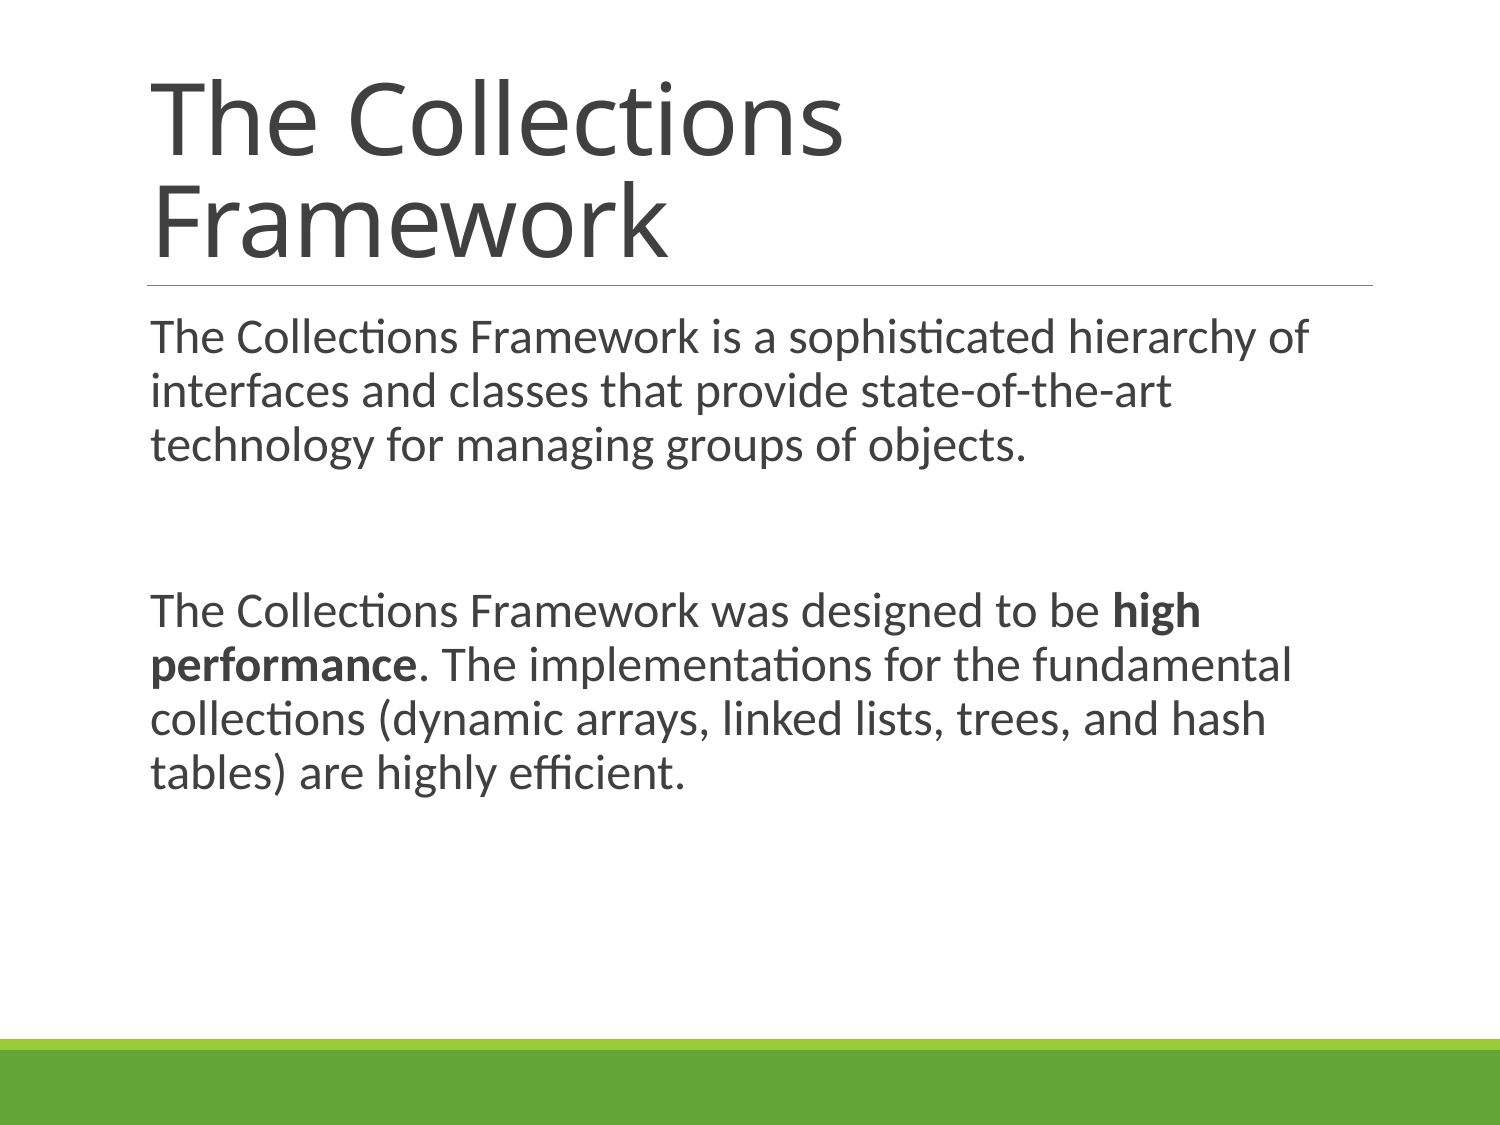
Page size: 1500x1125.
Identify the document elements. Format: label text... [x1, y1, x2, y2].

title The Collections Framework [135, 47, 1373, 285]
list The Collections Framework is a sophisticated hierarchy of interfaces and classes that provide state-of-the-art technology for managing groups of objects. The Collections Framework was designed to be high performance. The implementations for the fundamental collections (dynamic arrays, linked lists, trees, and hash tables) are highly efficient. [135, 302, 1373, 963]
